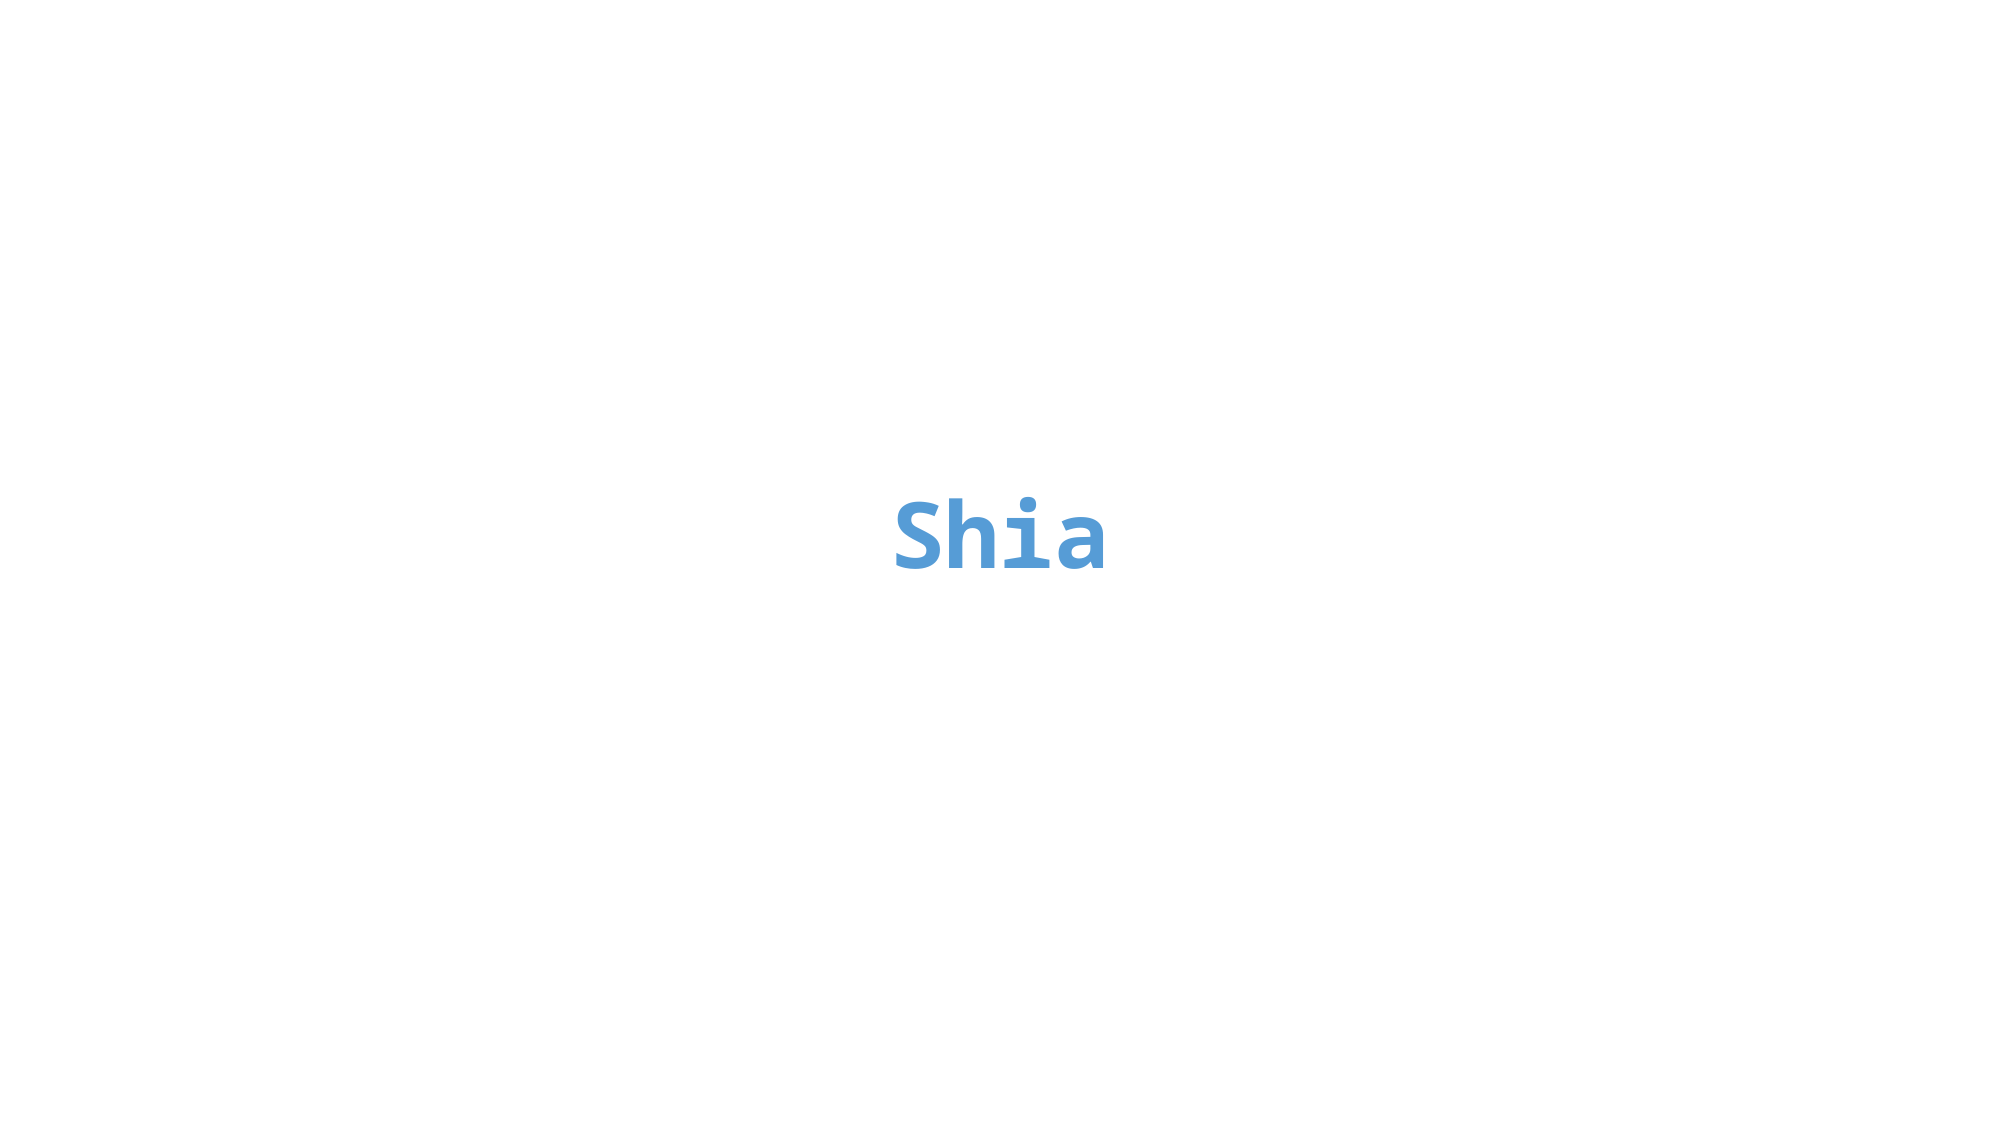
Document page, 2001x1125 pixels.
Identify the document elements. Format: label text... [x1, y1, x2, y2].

title Shia [137, 430, 1863, 648]
